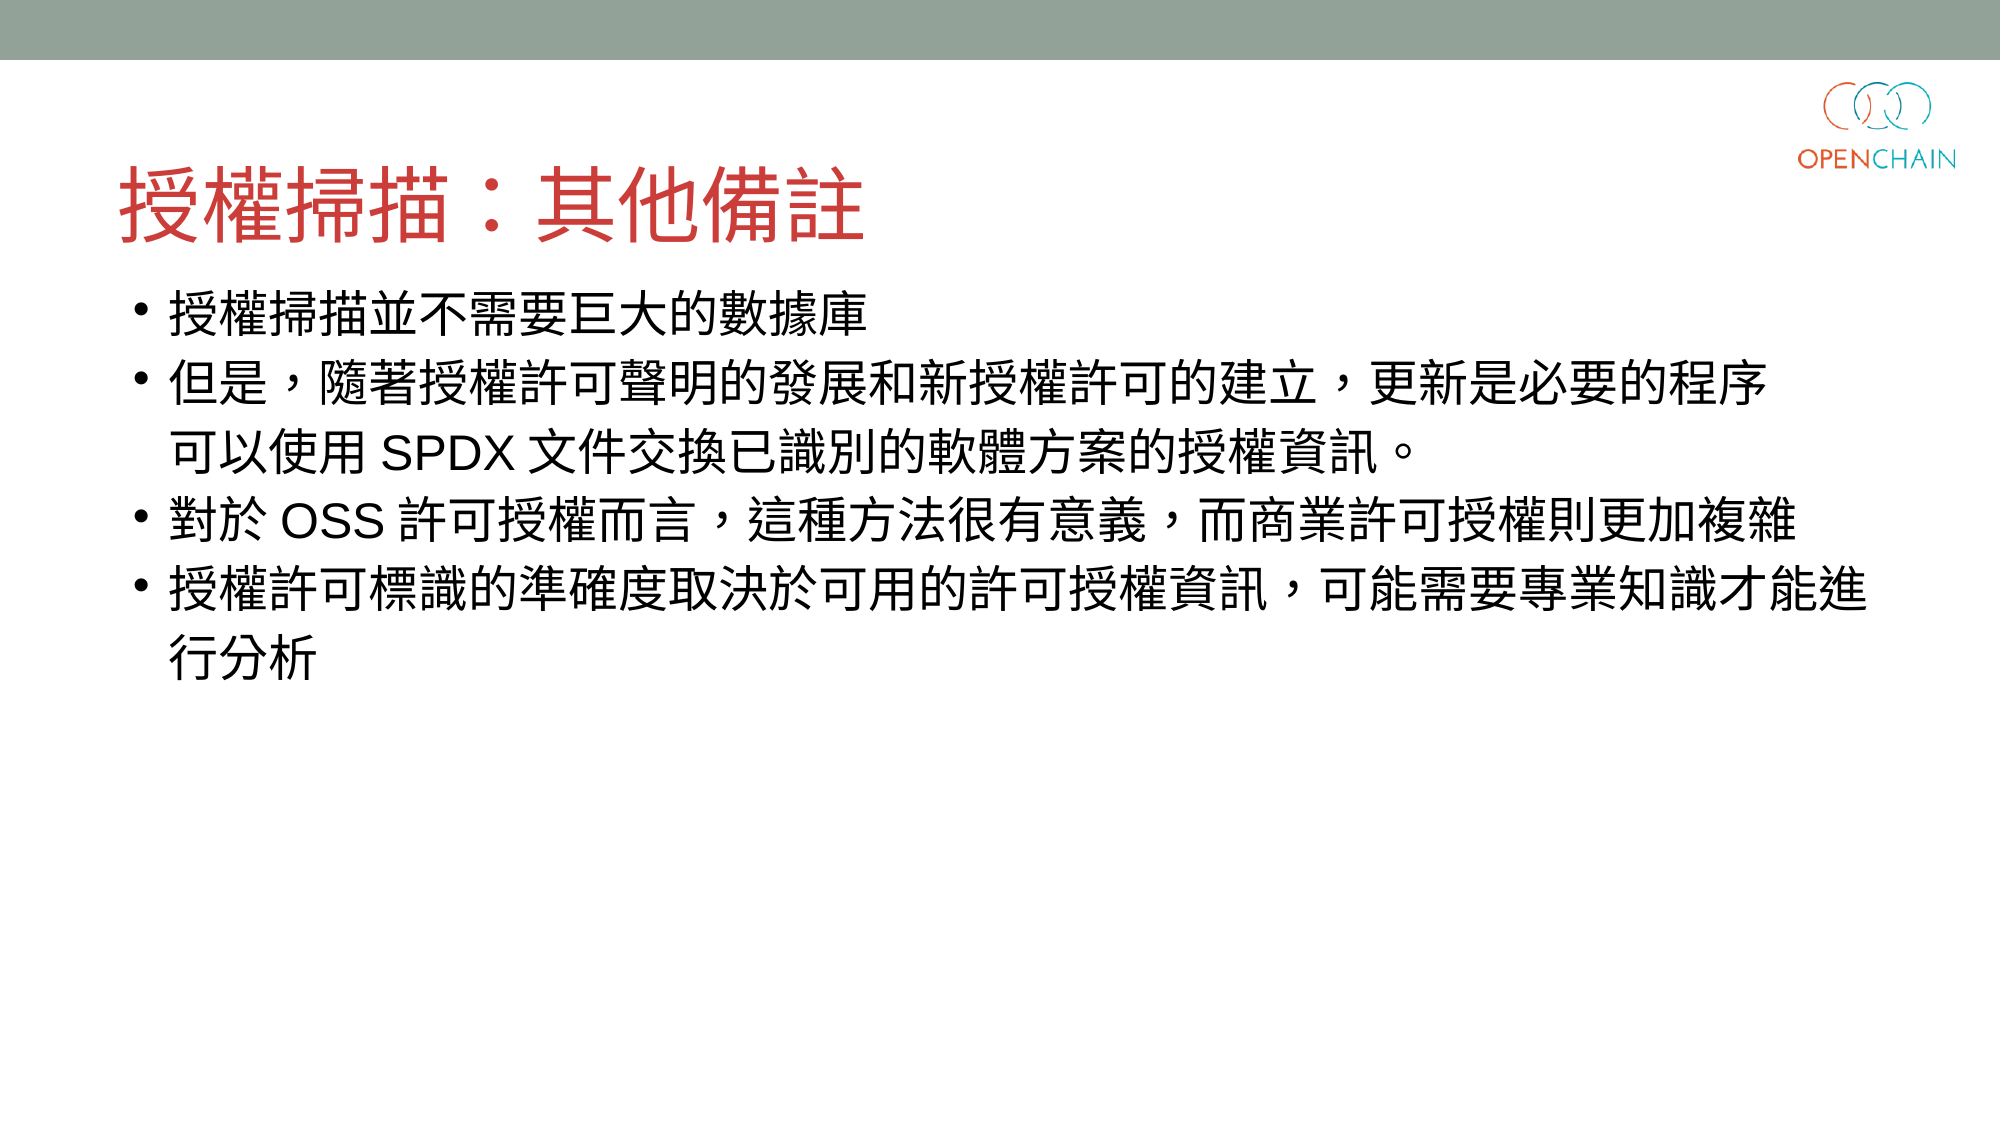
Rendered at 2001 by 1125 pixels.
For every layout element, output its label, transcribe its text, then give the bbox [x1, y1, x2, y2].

text_box 授權掃描並不需要巨大的數據庫 但是，隨著授權許可聲明的發展和新授權許可的建立，更新是必要的程序 可以使用SPDX文件交換已識別的軟體方案的授權資訊。 對於OSS許可授權而言，這種方法很有意義，而商業許可授權則更加複雜 授權許可標識的準確度取決於可用的許可授權資訊，可能需要專業知識才能進行分析 [118, 265, 1929, 1004]
text_box 授權掃描：其他備註 [117, 80, 1918, 253]
picture [1918, 82, 1955, 169]
